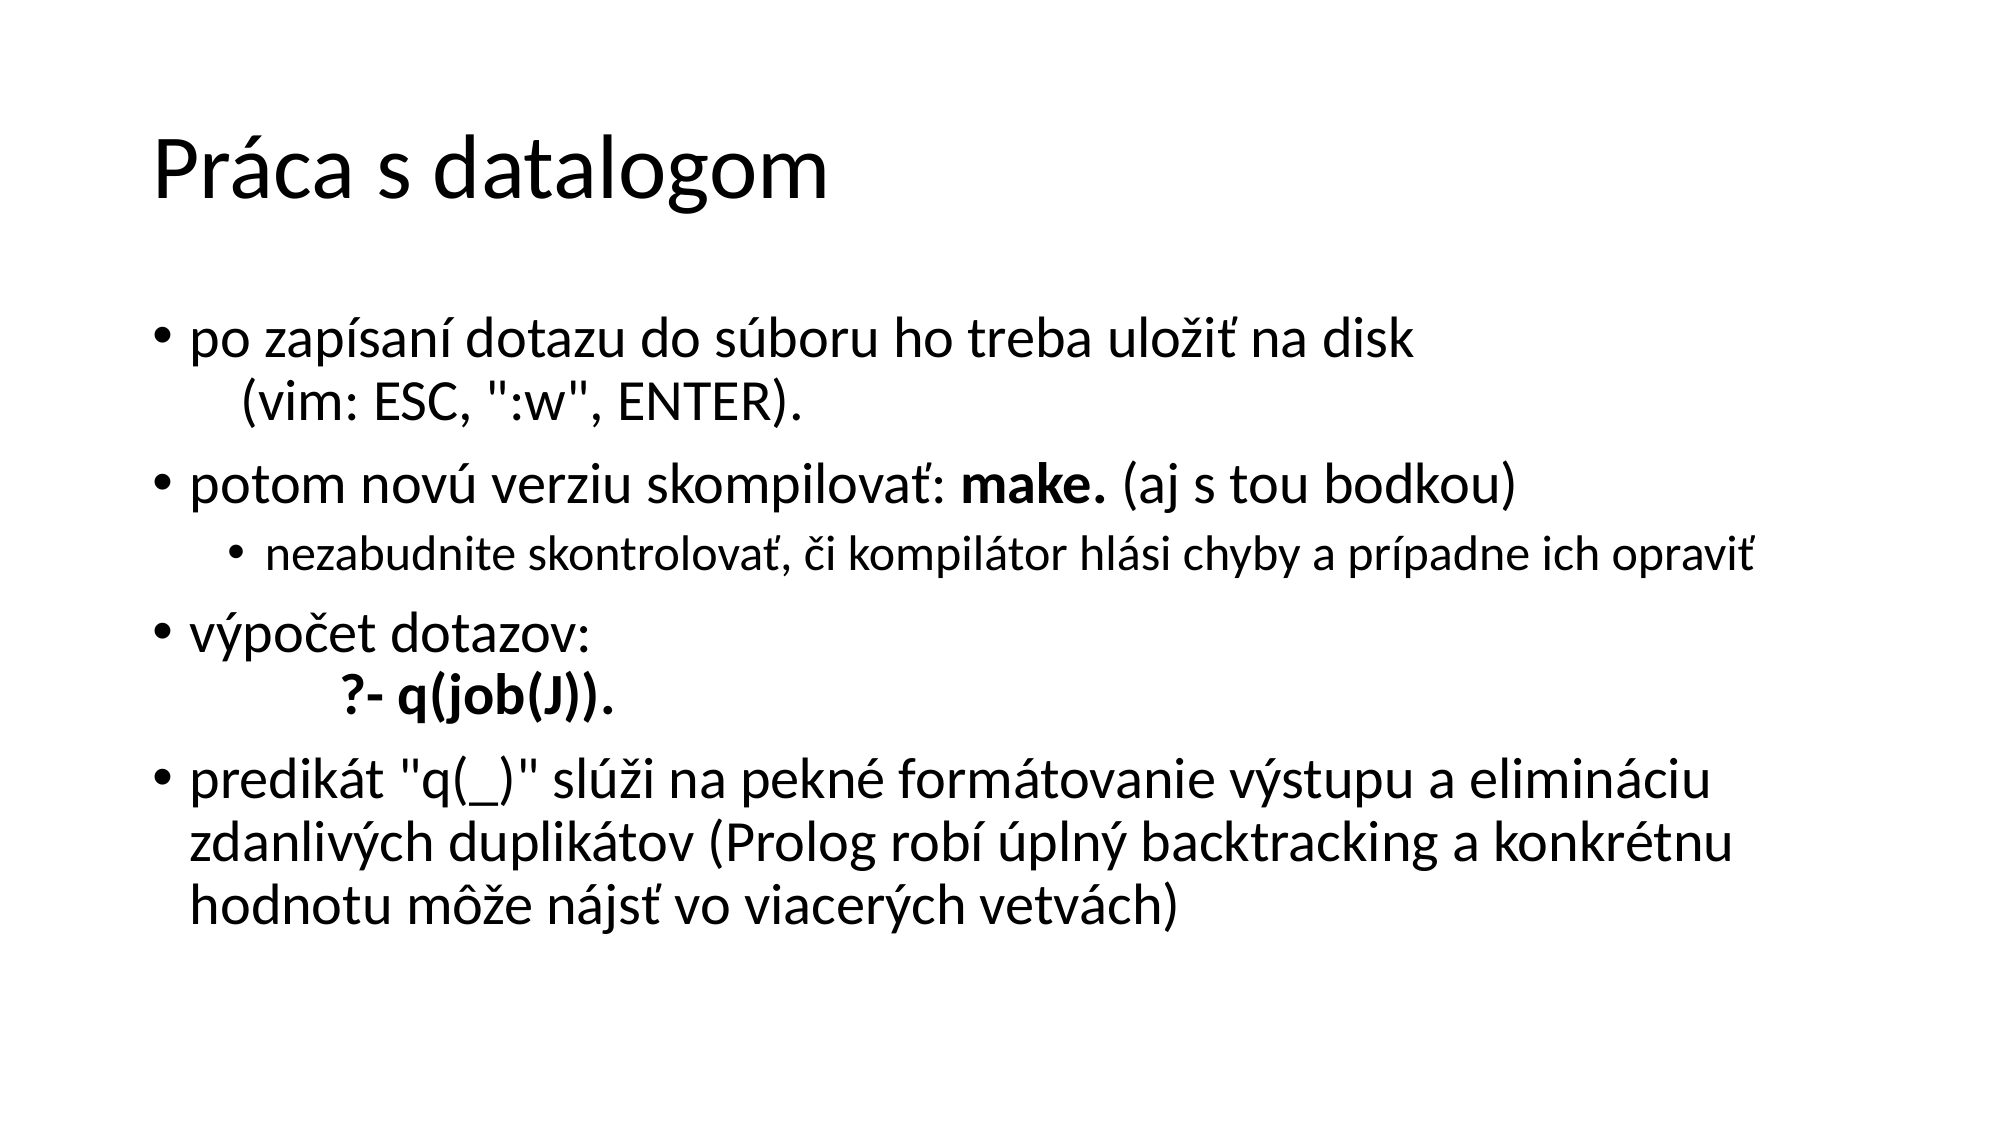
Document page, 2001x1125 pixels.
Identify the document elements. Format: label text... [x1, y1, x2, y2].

text_box Práca s datalogom [137, 59, 1863, 278]
text_box po zapísaní dotazu do súboru ho treba uložiť na disk (vim: ESC, ":w", ENTER). potom novú verziu skompilovať: make. (aj s tou bodkou) nezabudnite skontrolovať, či kompilátor hlási chyby a prípadne ich opraviť výpočet dotazov: ?- q(job(J)). predikát "q(_)" slúži na pekné formátovanie výstupu a elimináciu zdanlivých duplikátov (Prolog robí úplný backtracking a konkrétnu hodnotu môže nájsť vo viacerých vetvách) [137, 299, 1863, 1014]
